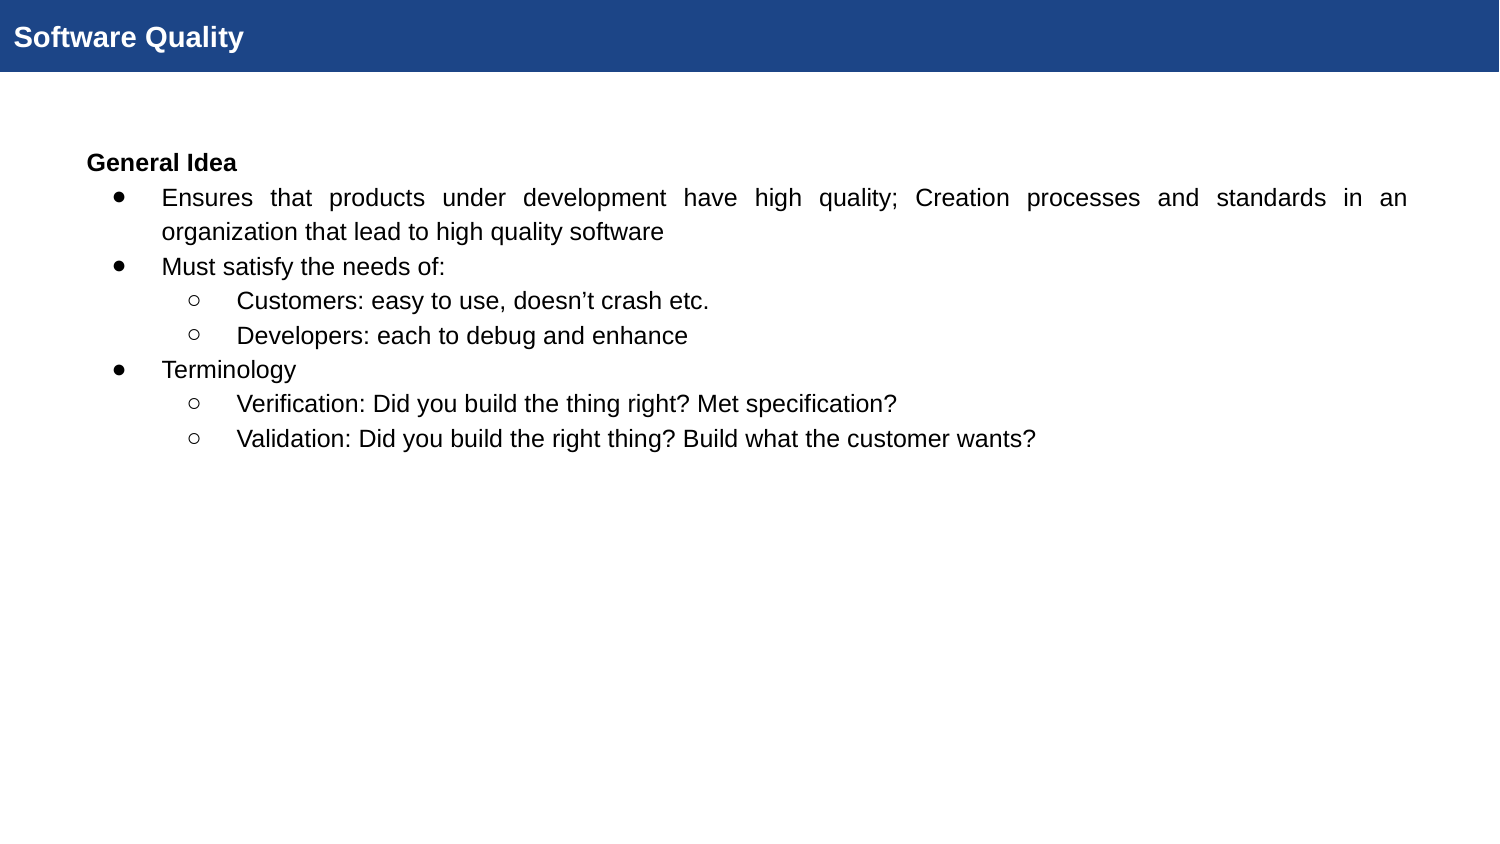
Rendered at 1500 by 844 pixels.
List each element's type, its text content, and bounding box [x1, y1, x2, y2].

text_box Software Quality [0, 0, 1499, 72]
text_box General Idea Ensures that products under development have high quality; Creation processes and standards in an organization that lead to high quality software Must satisfy the needs of: Customers: easy to use, doesn’t crash etc. Developers: each to debug and enhance Terminology Verification: Did you build the thing right? Met specification? Validation: Did you build the right thing? Build what the customer wants? [71, 117, 1426, 513]
